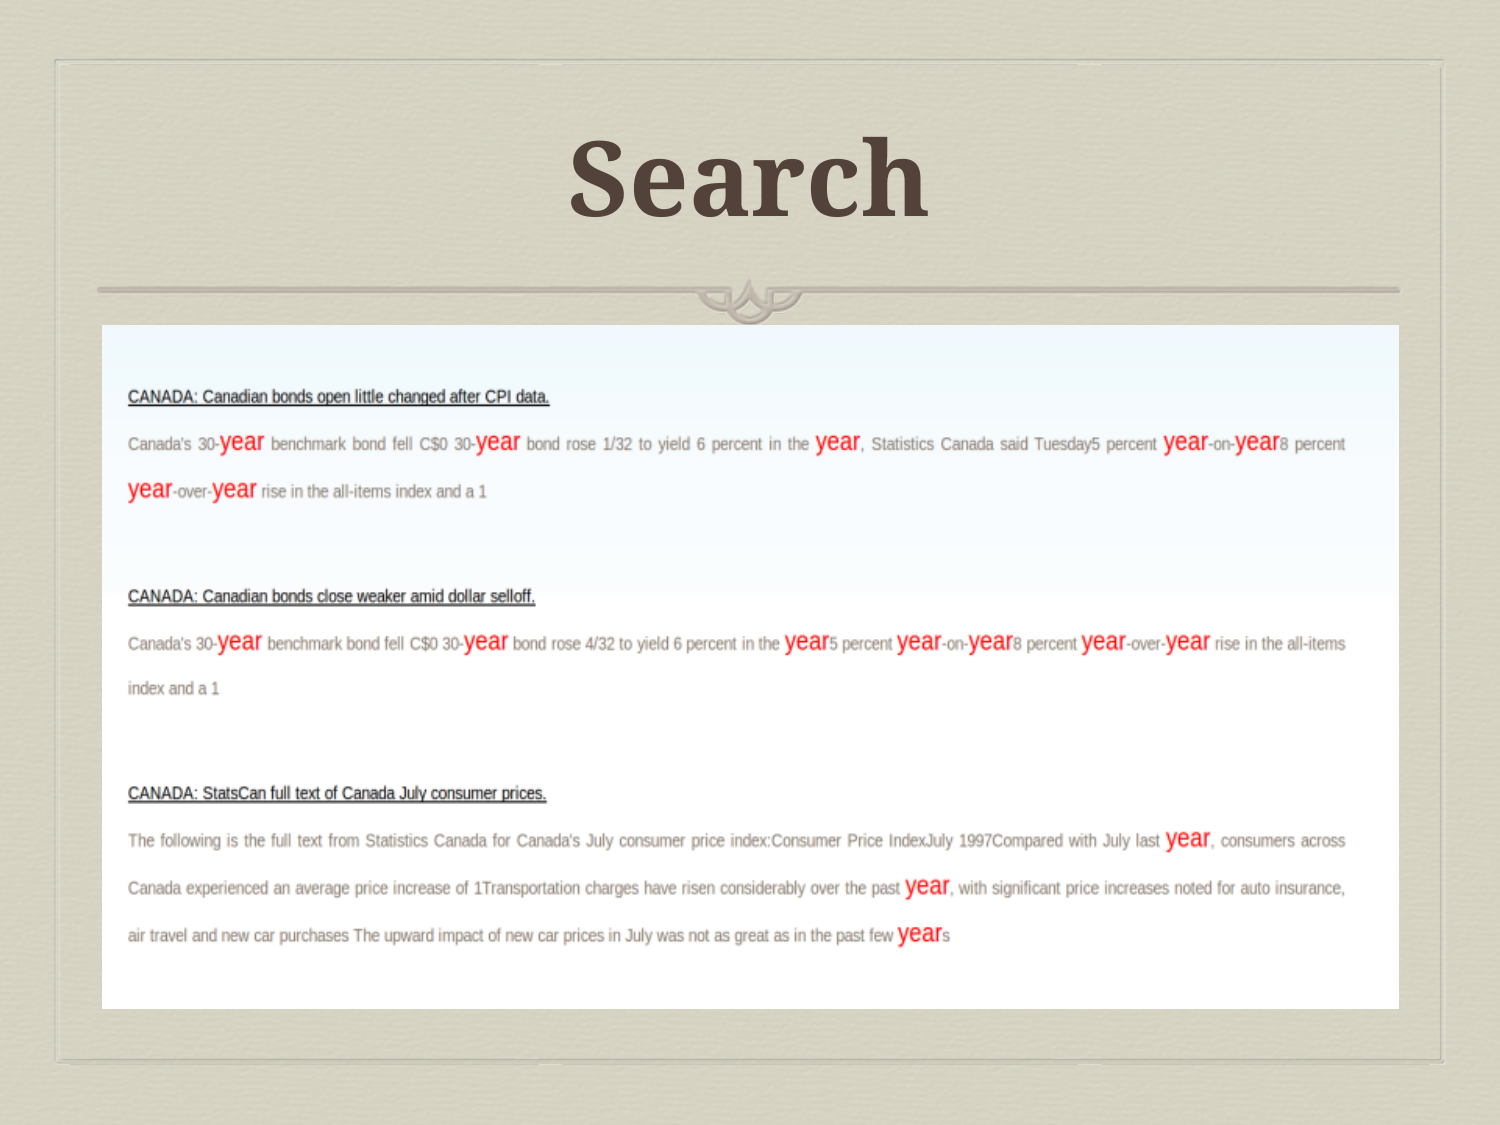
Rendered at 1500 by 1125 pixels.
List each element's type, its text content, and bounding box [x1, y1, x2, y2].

picture [0, 0, 1500, 1125]
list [101, 324, 1399, 1010]
title Search [131, 62, 1369, 288]
